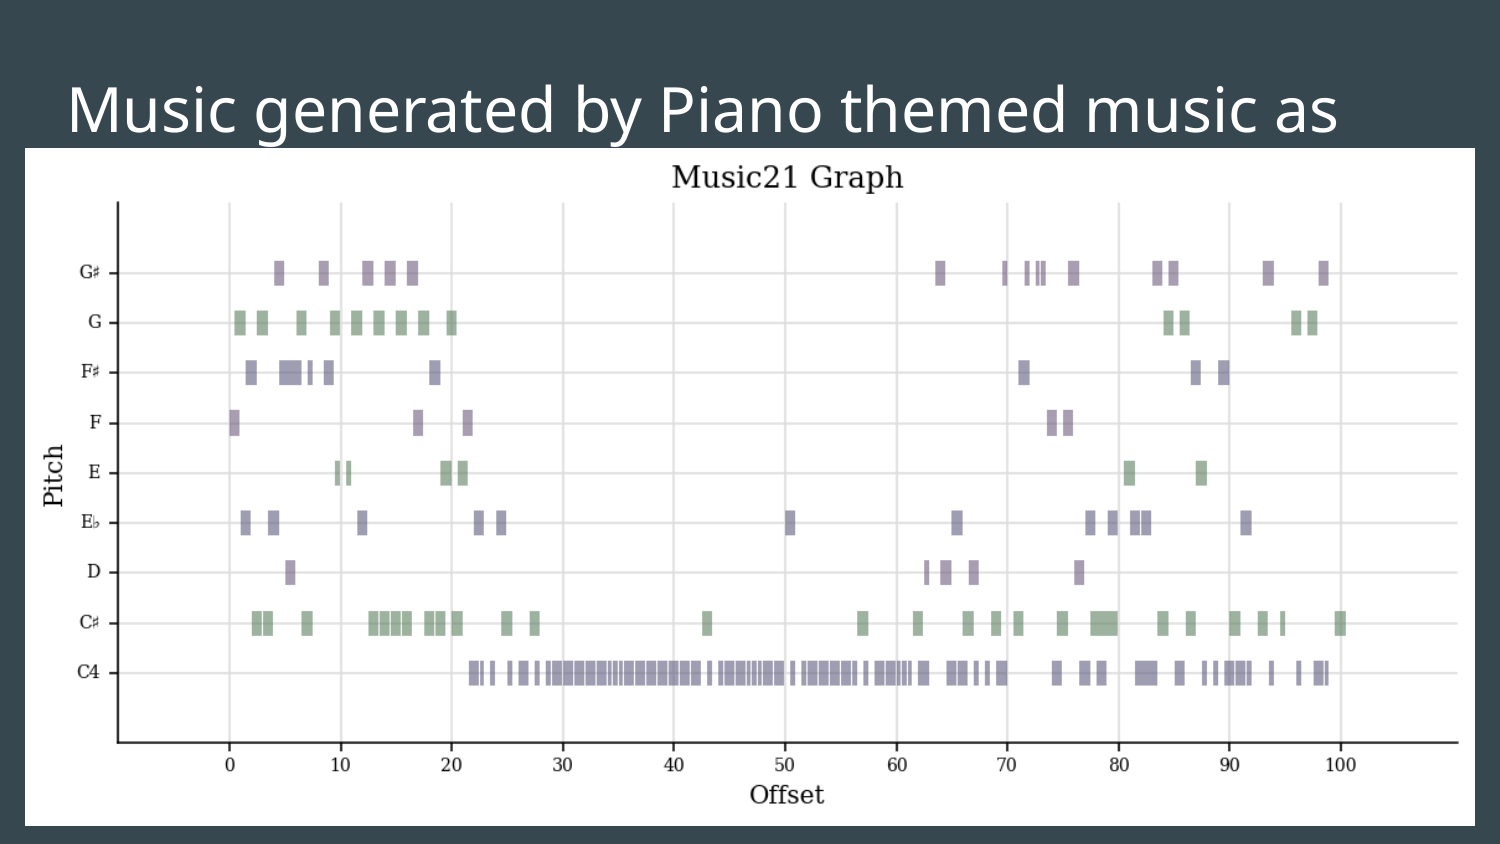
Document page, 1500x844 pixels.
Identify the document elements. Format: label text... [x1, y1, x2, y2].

picture [25, 148, 1475, 826]
title Music generated by Piano themed music as input [51, 54, 1449, 146]
